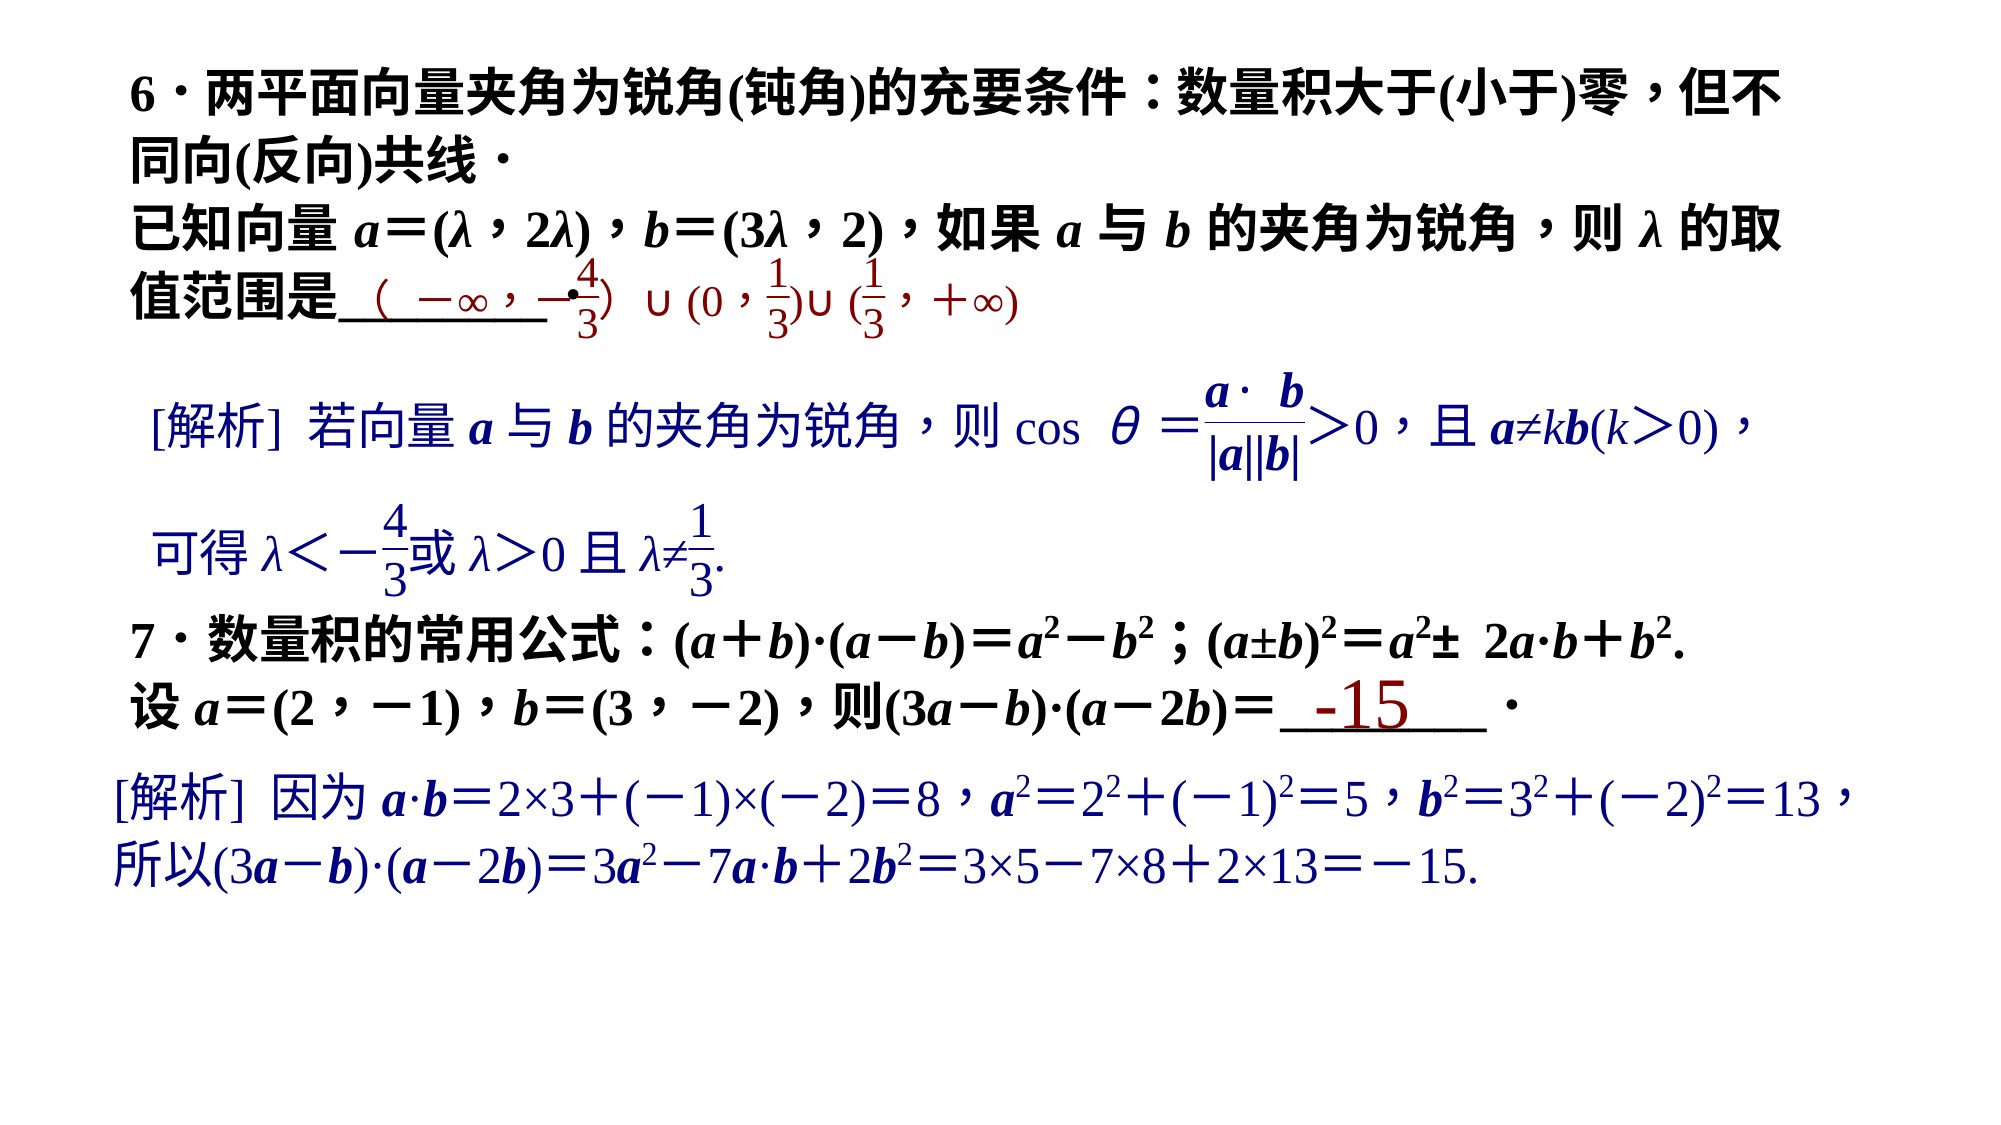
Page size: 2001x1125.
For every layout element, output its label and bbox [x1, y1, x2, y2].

text_box [150, 354, 1914, 628]
text_box [129, 605, 1905, 748]
text_box [346, 241, 1018, 354]
text_box [113, 763, 1933, 901]
text_box [1278, 661, 1514, 748]
text_box [129, 58, 1787, 333]
